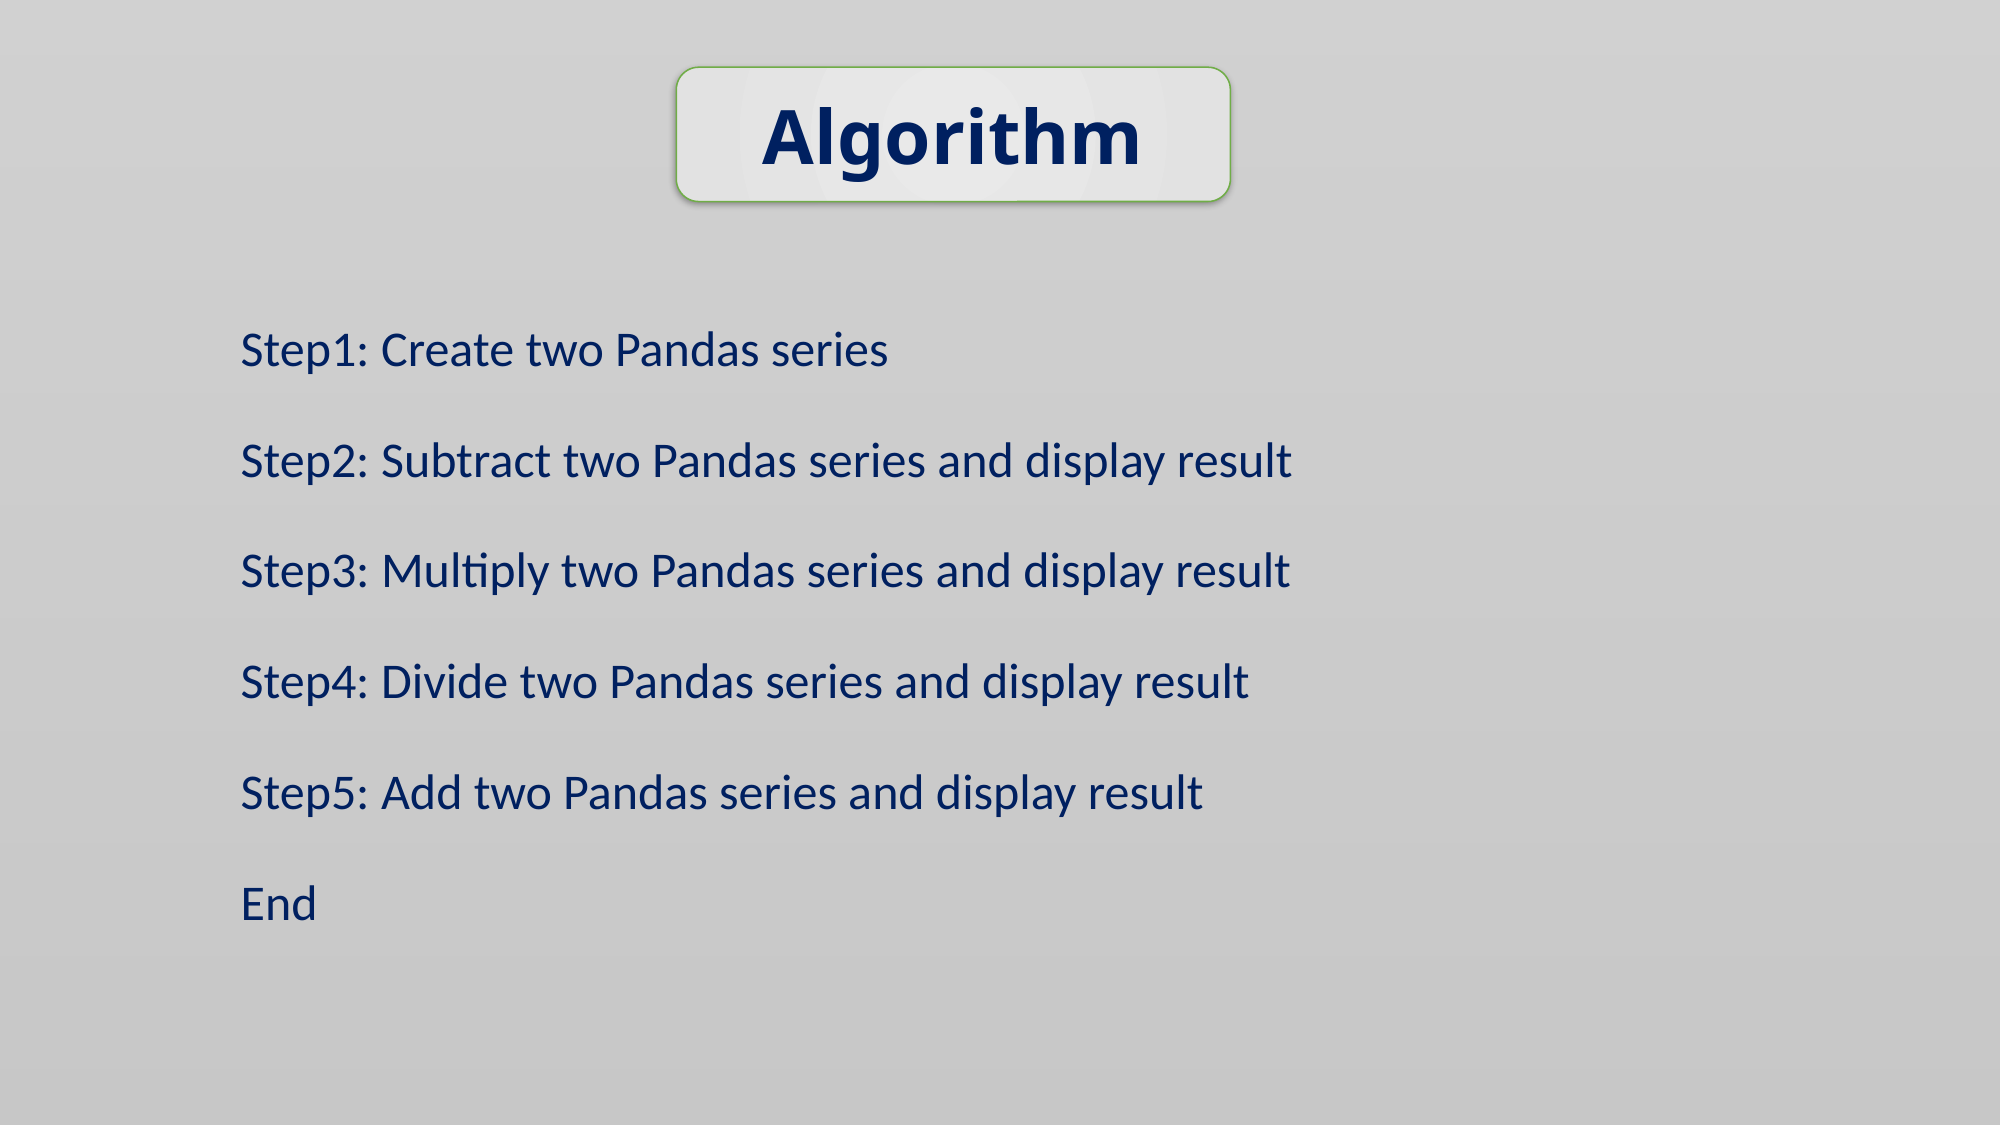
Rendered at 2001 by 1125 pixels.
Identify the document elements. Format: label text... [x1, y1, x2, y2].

text_box Algorithm [675, 66, 1232, 203]
subtitle Step1: Create two Pandas series Step2: Subtract two Pandas series and display result Step3: Multiply two Pandas series and display result Step4: Divide two Pandas series and display result Step5: Add two Pandas series and display result End [240, 286, 1741, 1125]
